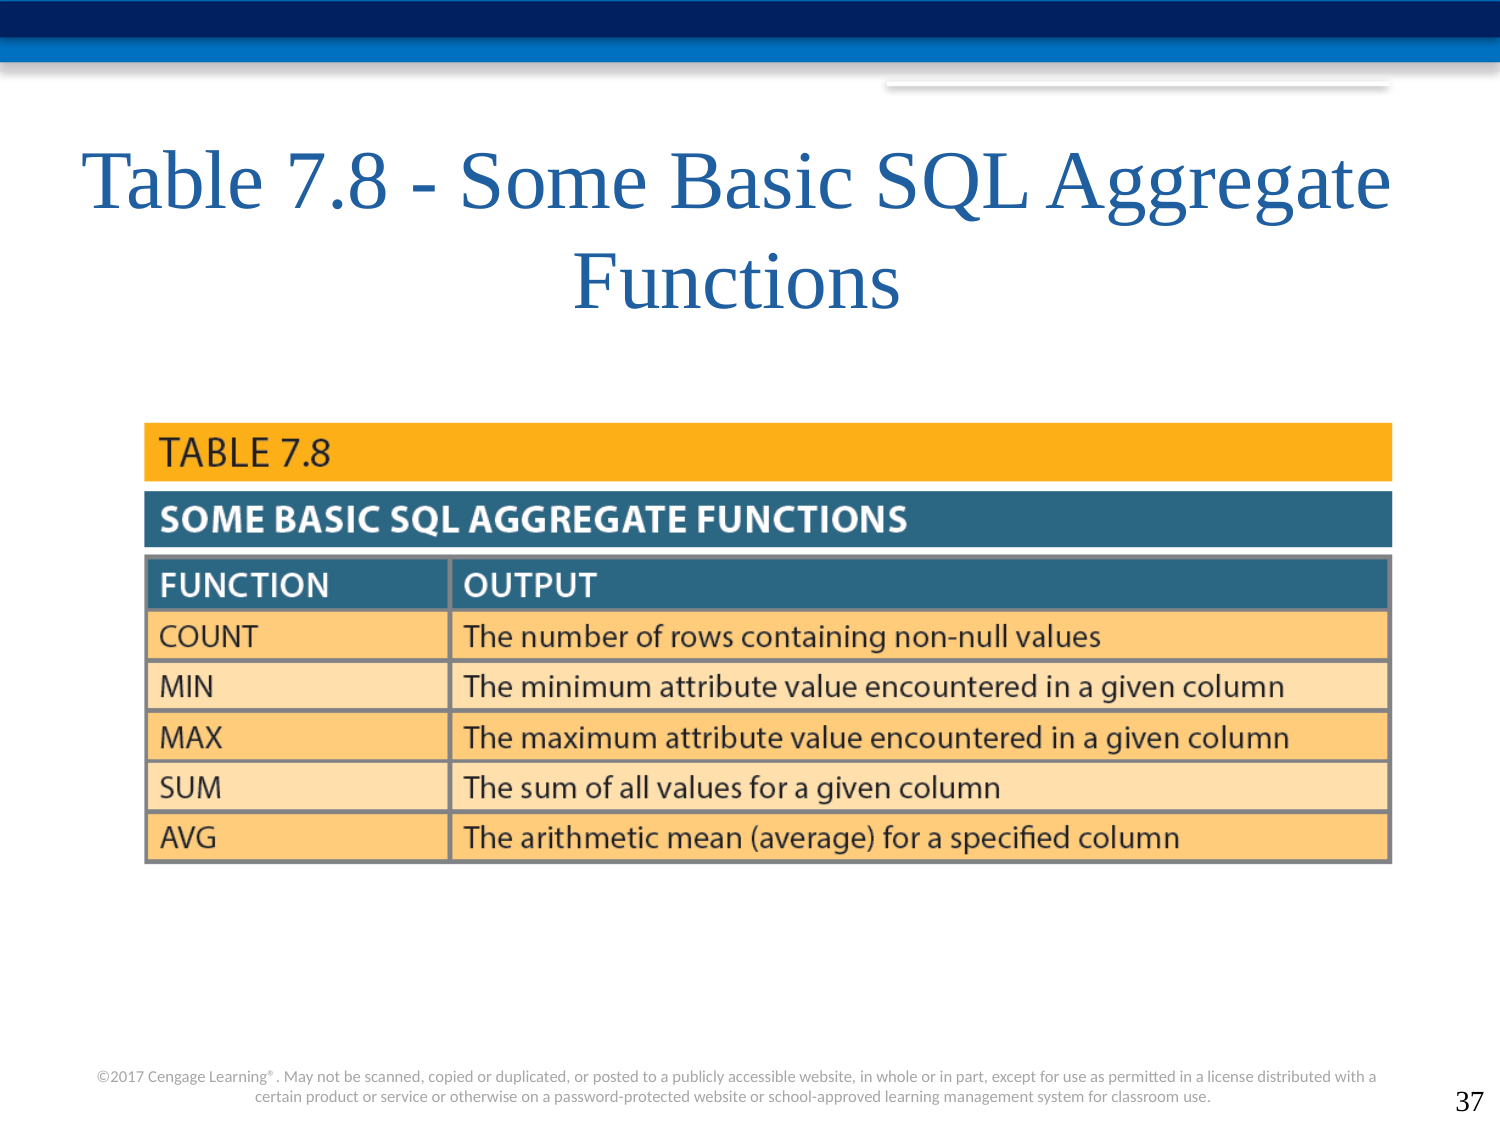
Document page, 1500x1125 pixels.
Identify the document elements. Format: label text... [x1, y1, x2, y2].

slide_number 37 [1425, 1074, 1500, 1125]
picture [124, 412, 1413, 881]
title Table 7.8 - Some Basic SQL Aggregate Functions [62, 137, 1413, 313]
